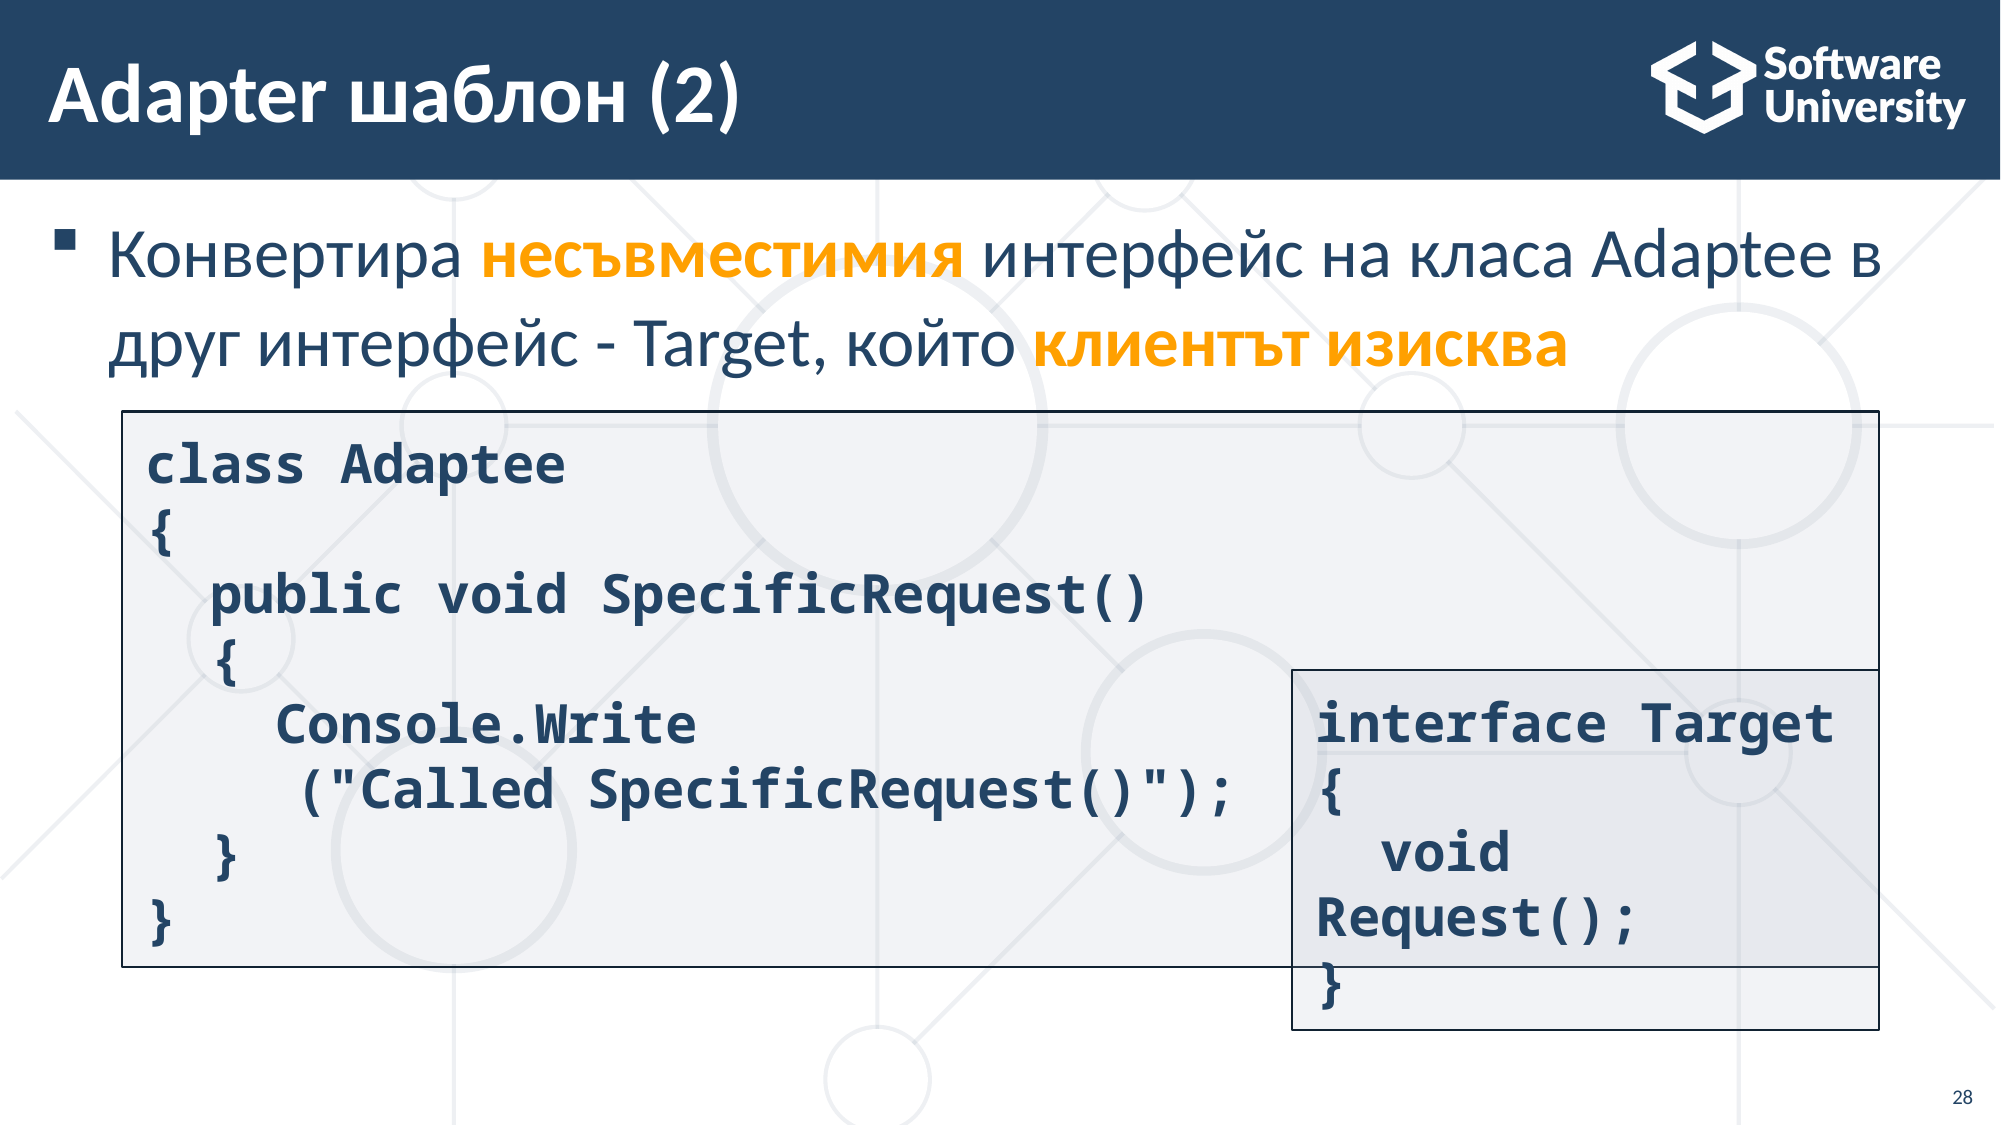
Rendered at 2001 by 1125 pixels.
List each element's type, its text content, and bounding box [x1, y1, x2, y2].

picture [1651, 41, 1966, 134]
text_box class Adaptee { public void SpecificRequest() { Console.Write ("Called SpecificRequest()"); } } [121, 412, 1880, 967]
slide_number 28 [1927, 1067, 1989, 1117]
text_box interface Target { void Request(); } [1292, 670, 1880, 1031]
list Конвертира несъвместимия интерфейс на класа Adaptee в друг интерфейс - Target, който клиентът изисква [31, 196, 1970, 412]
title Adapter шаблон (2) [31, 16, 1625, 162]
